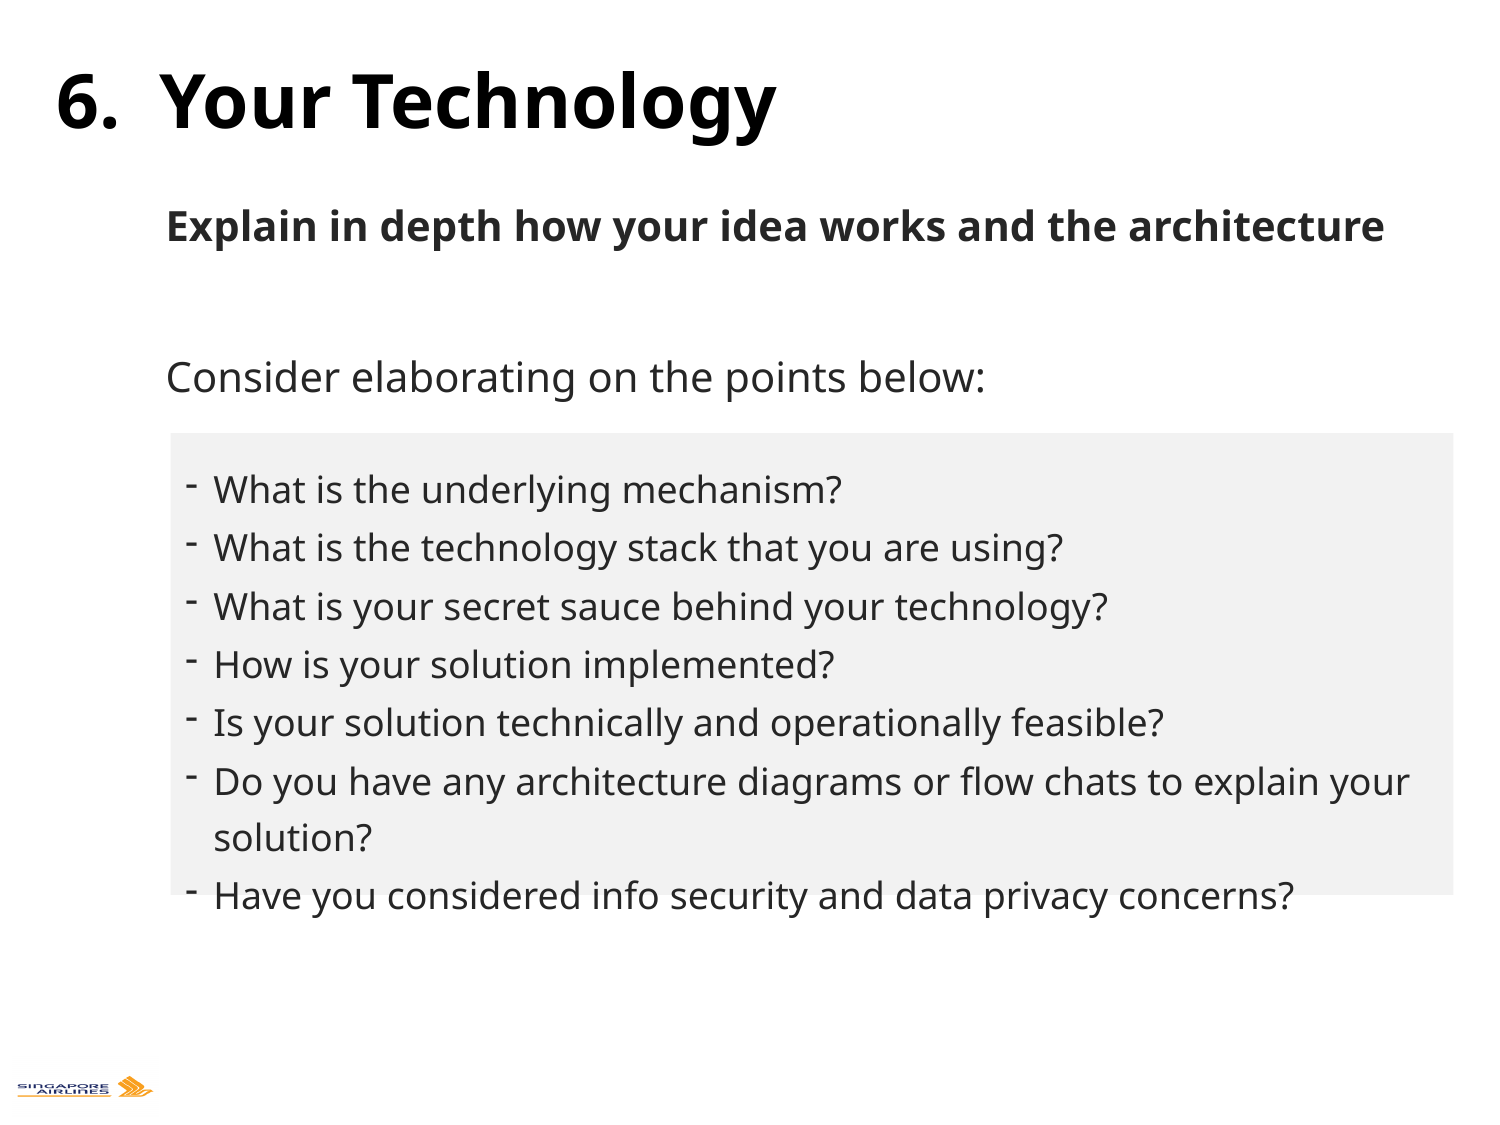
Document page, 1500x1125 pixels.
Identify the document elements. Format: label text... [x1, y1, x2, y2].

text_box 6. Your Technology [49, 56, 1468, 152]
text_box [170, 432, 1454, 896]
picture [12, 1055, 159, 1117]
text_box Explain in depth how your idea works and the architecture Consider elaborating on the points below: [158, 192, 1500, 408]
